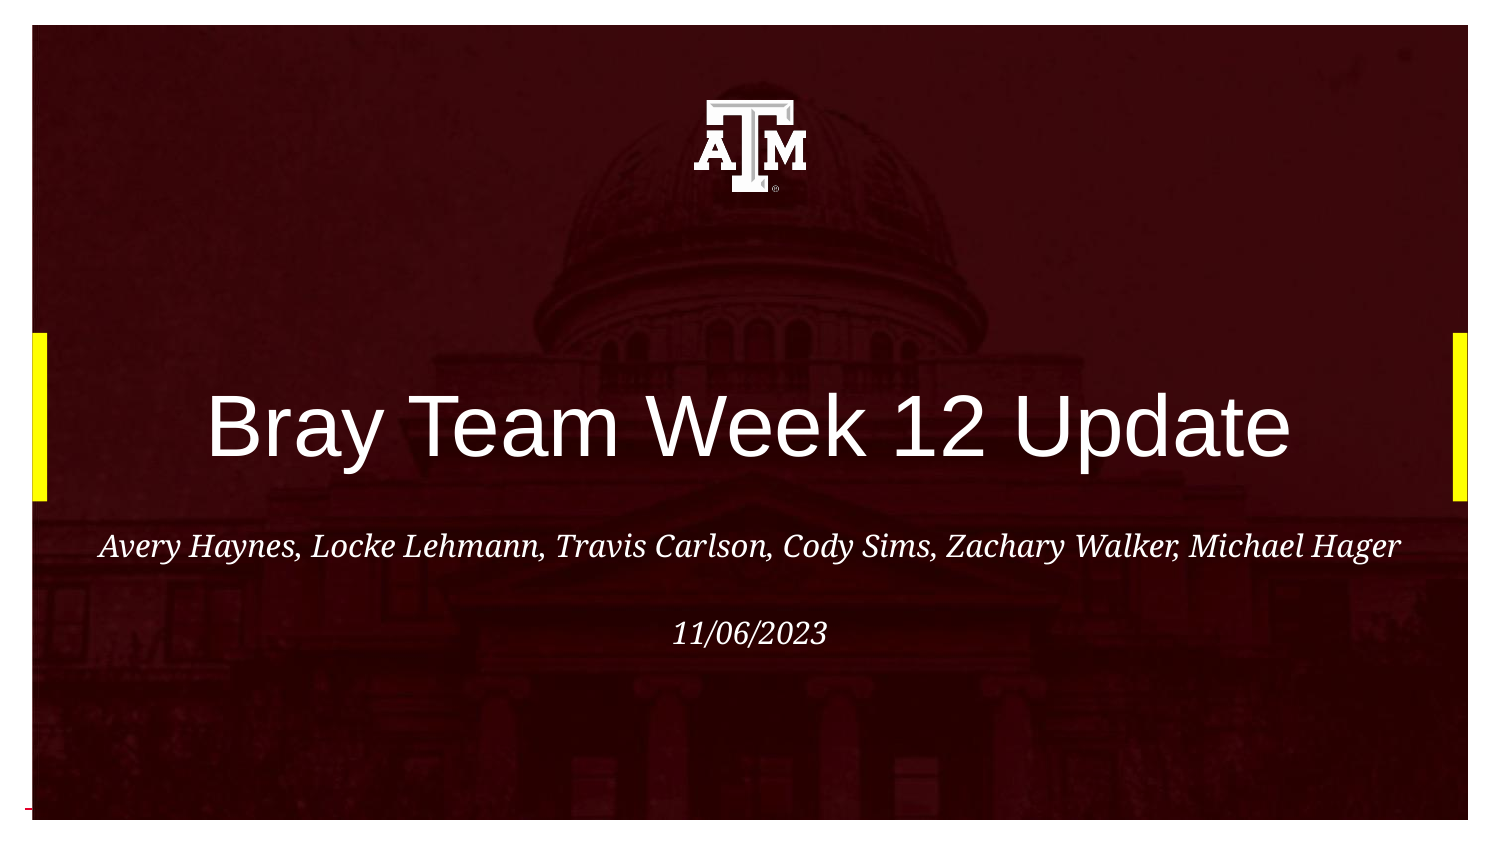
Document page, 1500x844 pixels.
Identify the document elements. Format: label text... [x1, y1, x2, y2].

picture [32, 25, 1468, 820]
subtitle Avery Haynes, Locke Lehmann, Travis Carlson, Cody Sims, Zachary Walker, Michael Hager 11/06/2023 [81, 521, 1419, 668]
title Bray Team Week 12 Update [112, 331, 1388, 513]
